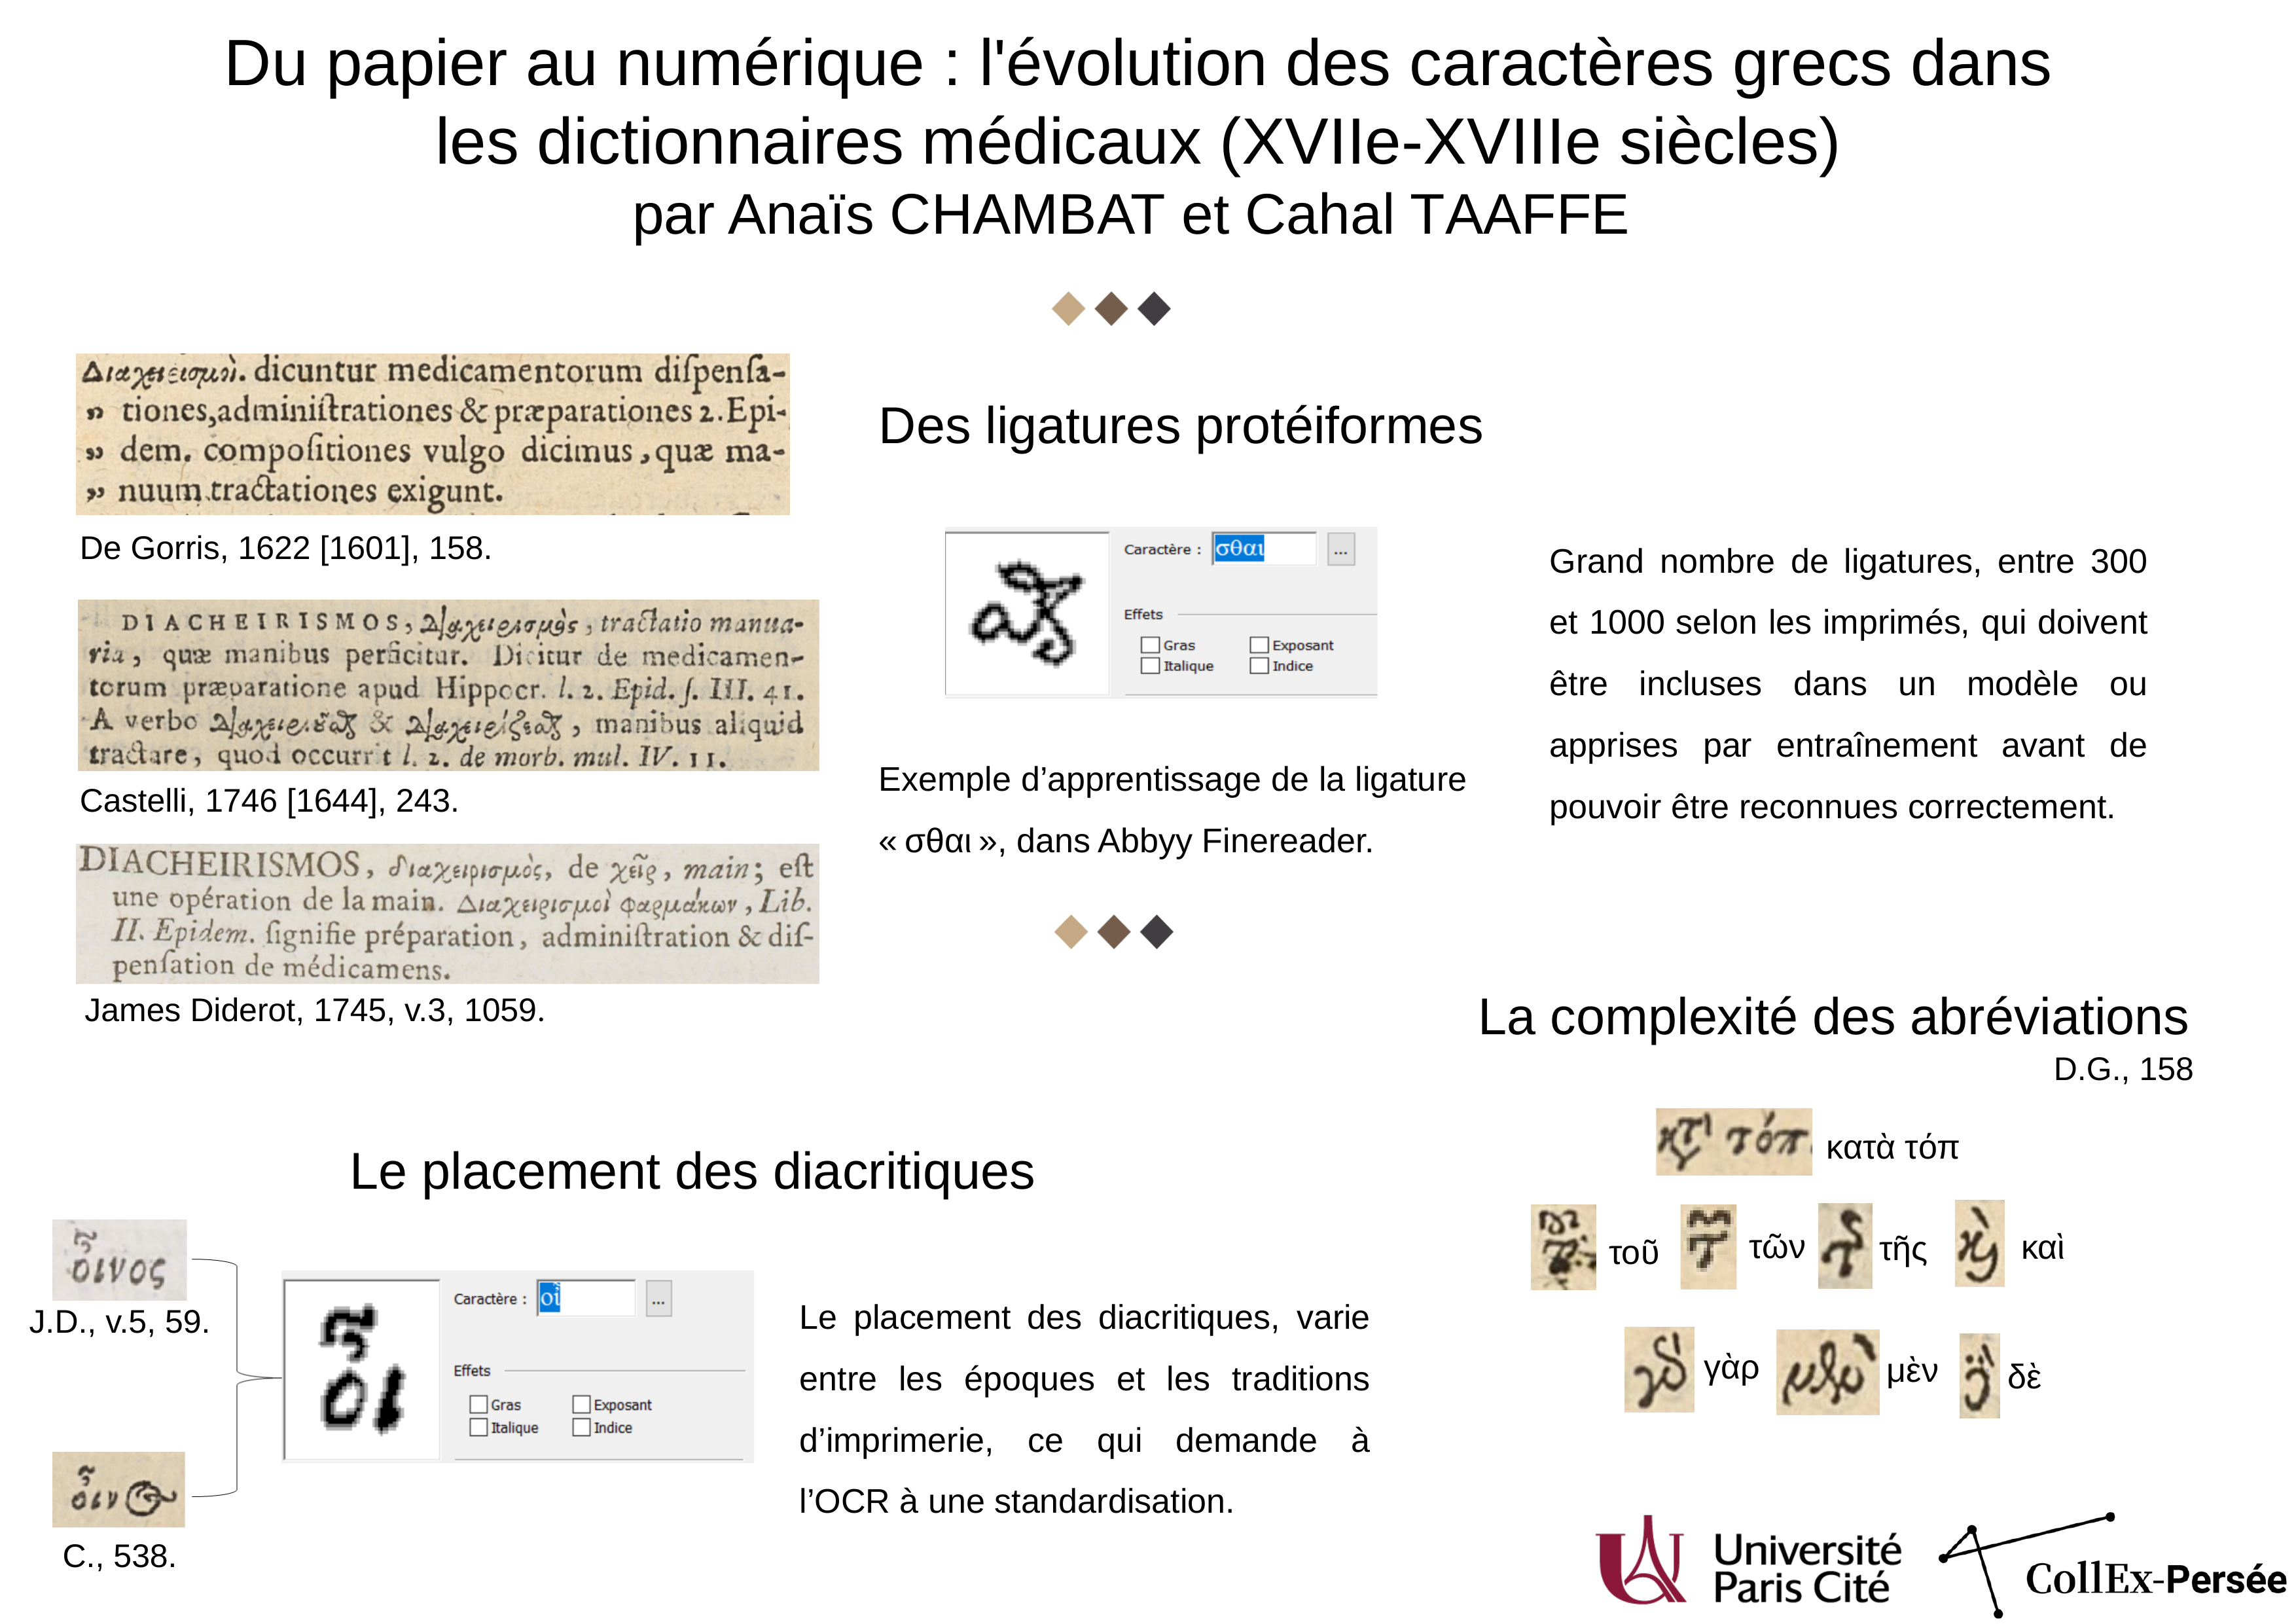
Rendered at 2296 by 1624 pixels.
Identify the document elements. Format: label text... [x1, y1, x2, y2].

picture [1680, 1204, 1737, 1290]
picture [52, 1452, 186, 1528]
text_box J.D., v.5, 59. [19, 1295, 192, 1344]
text_box La complexité des abréviations [1469, 978, 2222, 1051]
picture [78, 600, 820, 771]
picture [1572, 1493, 1927, 1624]
picture [1933, 1507, 2296, 1624]
picture [1776, 1329, 1880, 1415]
text_box D.G., 158 [2044, 1043, 2240, 1092]
text_box τῆς [1873, 1221, 1938, 1272]
picture [1656, 1108, 1813, 1176]
text_box James Diderot, 1745, v.3, 1059. [75, 984, 683, 1034]
text_box Du papier au numérique : l'évolution des caractères grecs dans les dictionnaires médicaux (XVIIe-XVIIIe siècles) par Anaïs Chambat et Cahal Taaffe [169, 15, 2109, 251]
text_box C., 538. [52, 1529, 282, 1579]
picture [192, 1259, 755, 1497]
text_box δὲ [2000, 1350, 2053, 1401]
text_box Grand nombre de ligatures, entre 300 et 1000 selon les imprimés, qui doivent être incluses dans un modèle ou apprises par entraînement avant de pouvoir être reconnues correctement. [1540, 513, 2158, 830]
text_box Le placement des diacritiques [340, 1132, 1055, 1204]
picture [945, 527, 1378, 699]
picture [1052, 291, 1171, 326]
text_box Castelli, 1746 [1644], 243. [70, 774, 492, 823]
text_box Le placement des diacritiques, varie entre les époques et les traditions d’imprimerie, ce qui demande à l’OCR à une standardisation. [789, 1269, 1380, 1525]
picture [1955, 1200, 2005, 1287]
picture [1054, 914, 1174, 949]
text_box γὰρ [1695, 1339, 1770, 1390]
picture [52, 1219, 188, 1301]
picture [76, 844, 820, 984]
text_box τῶν [1739, 1219, 1816, 1270]
text_box Des ligatures protéiformes [869, 386, 1539, 459]
text_box καὶ [2011, 1220, 2075, 1271]
text_box κατὰ τόπ [1817, 1120, 1971, 1171]
picture [76, 353, 790, 515]
text_box Exemple d’apprentissage de la ligature « σθαι », dans Abbyy Finereader. [869, 731, 1477, 864]
text_box De Gorris, 1622 [1601], 158. [70, 521, 514, 571]
picture [1818, 1203, 1873, 1289]
text_box μὲν [1880, 1343, 1949, 1394]
picture [1531, 1204, 1596, 1290]
picture [1960, 1333, 2000, 1419]
text_box τοῦ [1599, 1225, 1670, 1276]
picture [1624, 1327, 1695, 1413]
